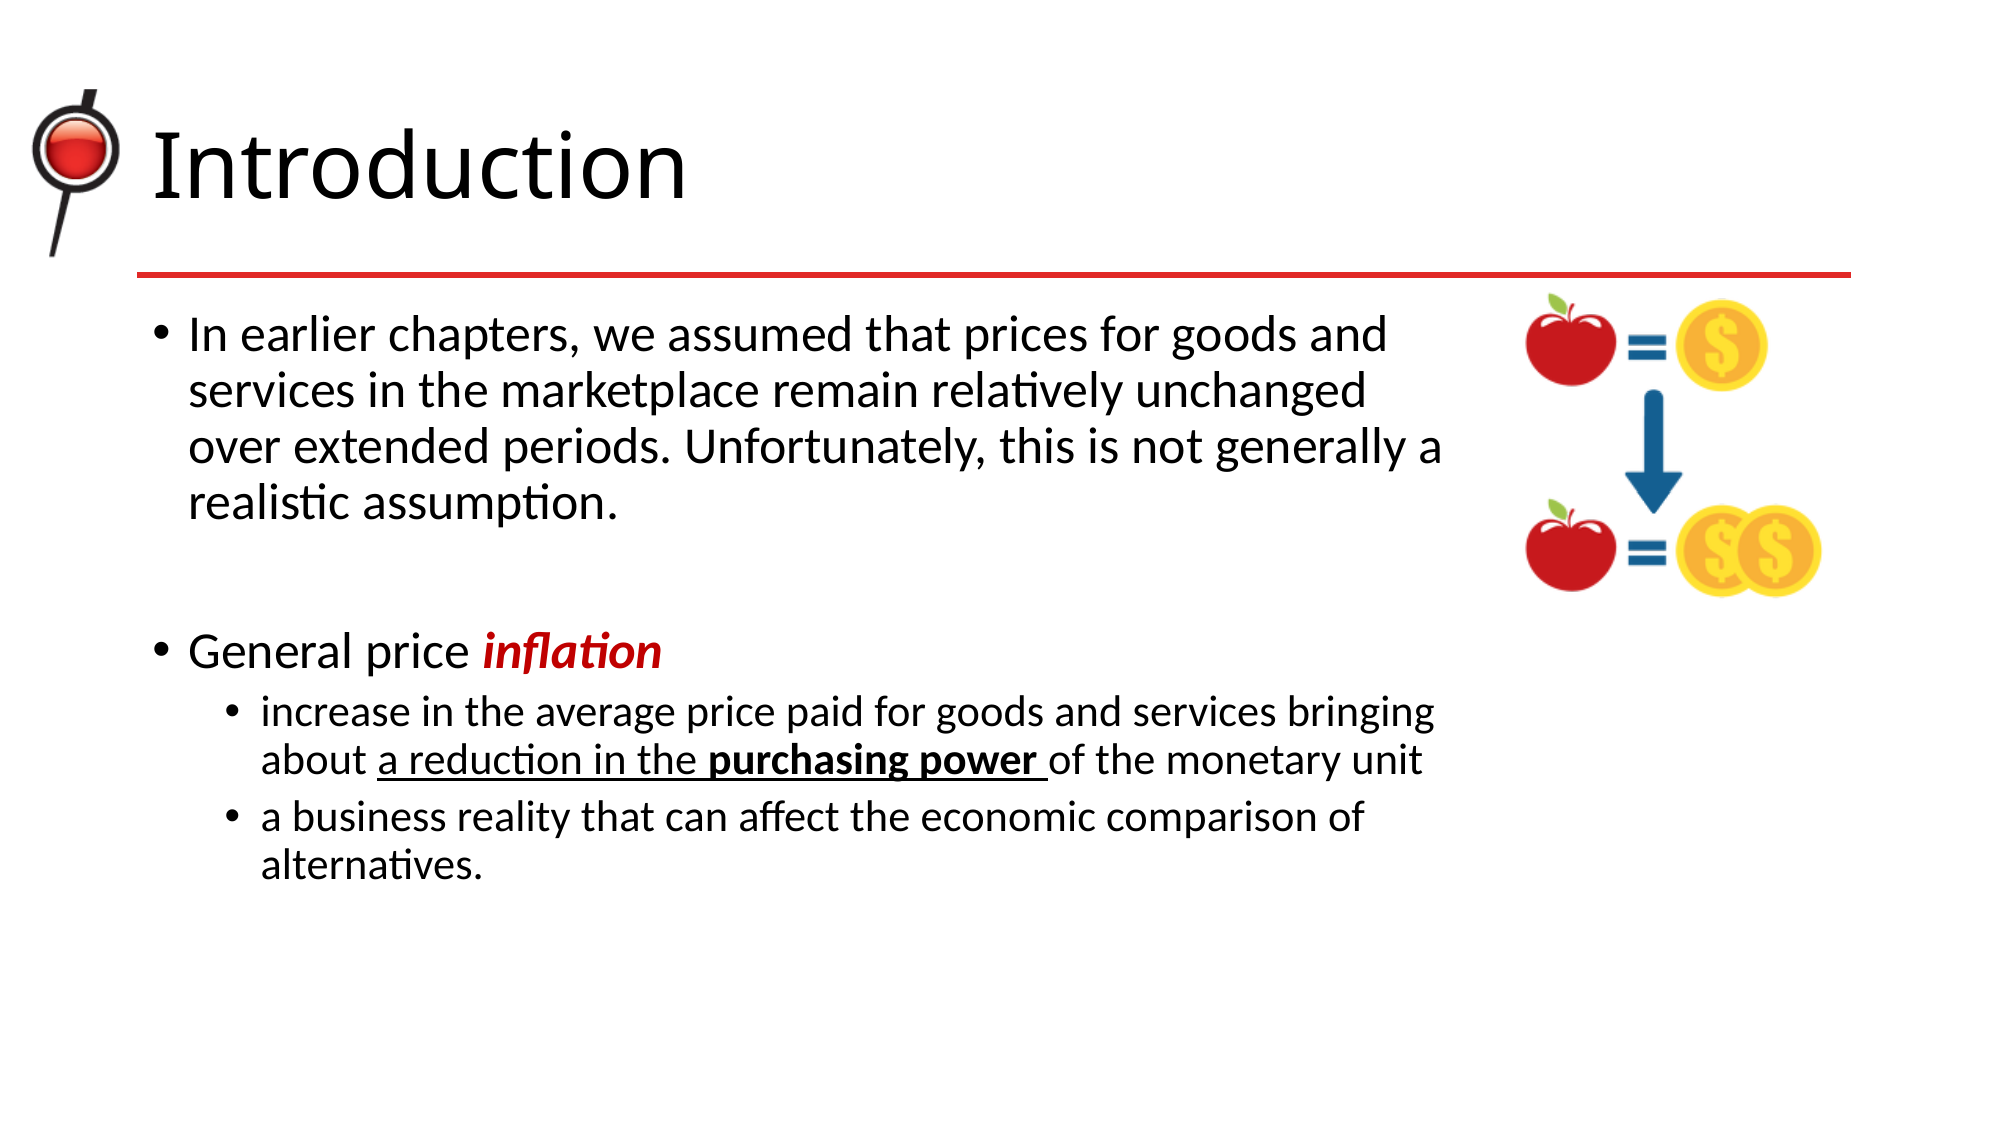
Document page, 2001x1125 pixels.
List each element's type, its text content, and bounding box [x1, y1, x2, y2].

picture [1502, 277, 1831, 606]
picture [9, 69, 137, 268]
list In earlier chapters, we assumed that prices for goods and services in the marketplace remain relatively unchanged over extended periods. Unfortunately, this is not generally a realistic assumption. General price inflation increase in the average price paid for goods and services bringing about a reduction in the purchasing power of the monetary unit a business reality that can affect the economic comparison of alternatives. [137, 299, 1463, 1014]
title Introduction [137, 59, 1863, 278]
